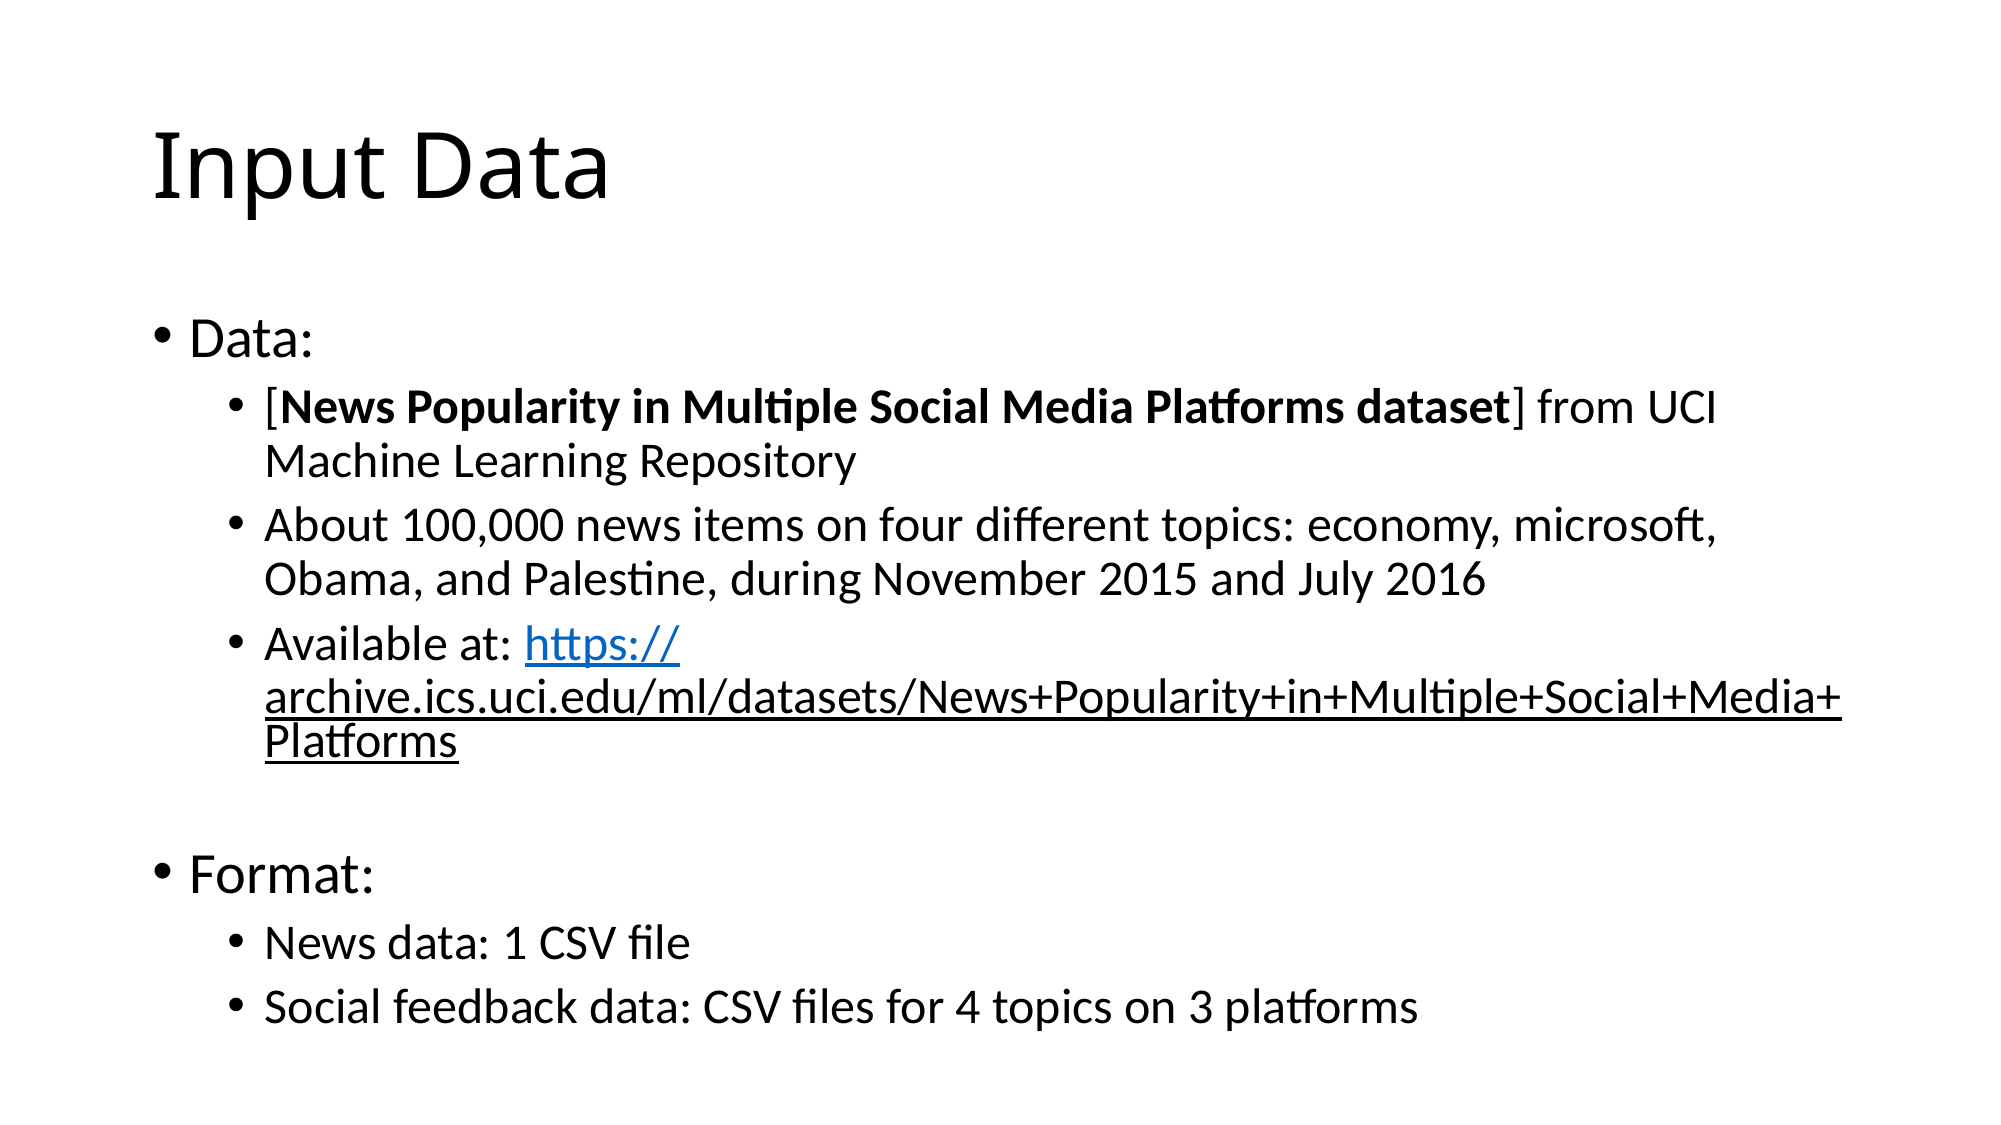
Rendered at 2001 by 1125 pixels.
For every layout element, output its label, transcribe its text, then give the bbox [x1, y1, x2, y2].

title Input Data [137, 59, 1863, 278]
list Data: [News Popularity in Multiple Social Media Platforms dataset] from UCI Machine Learning Repository About 100,000 news items on four different topics: economy, microsoft, Obama, and Palestine, during November 2015 and July 2016 Available at: https://archive.ics.uci.edu/ml/datasets/News+Popularity+in+Multiple+Social+Media+Platforms Format: News data: 1 CSV file Social feedback data: CSV files for 4 topics on 3 platforms [137, 299, 1863, 1014]
